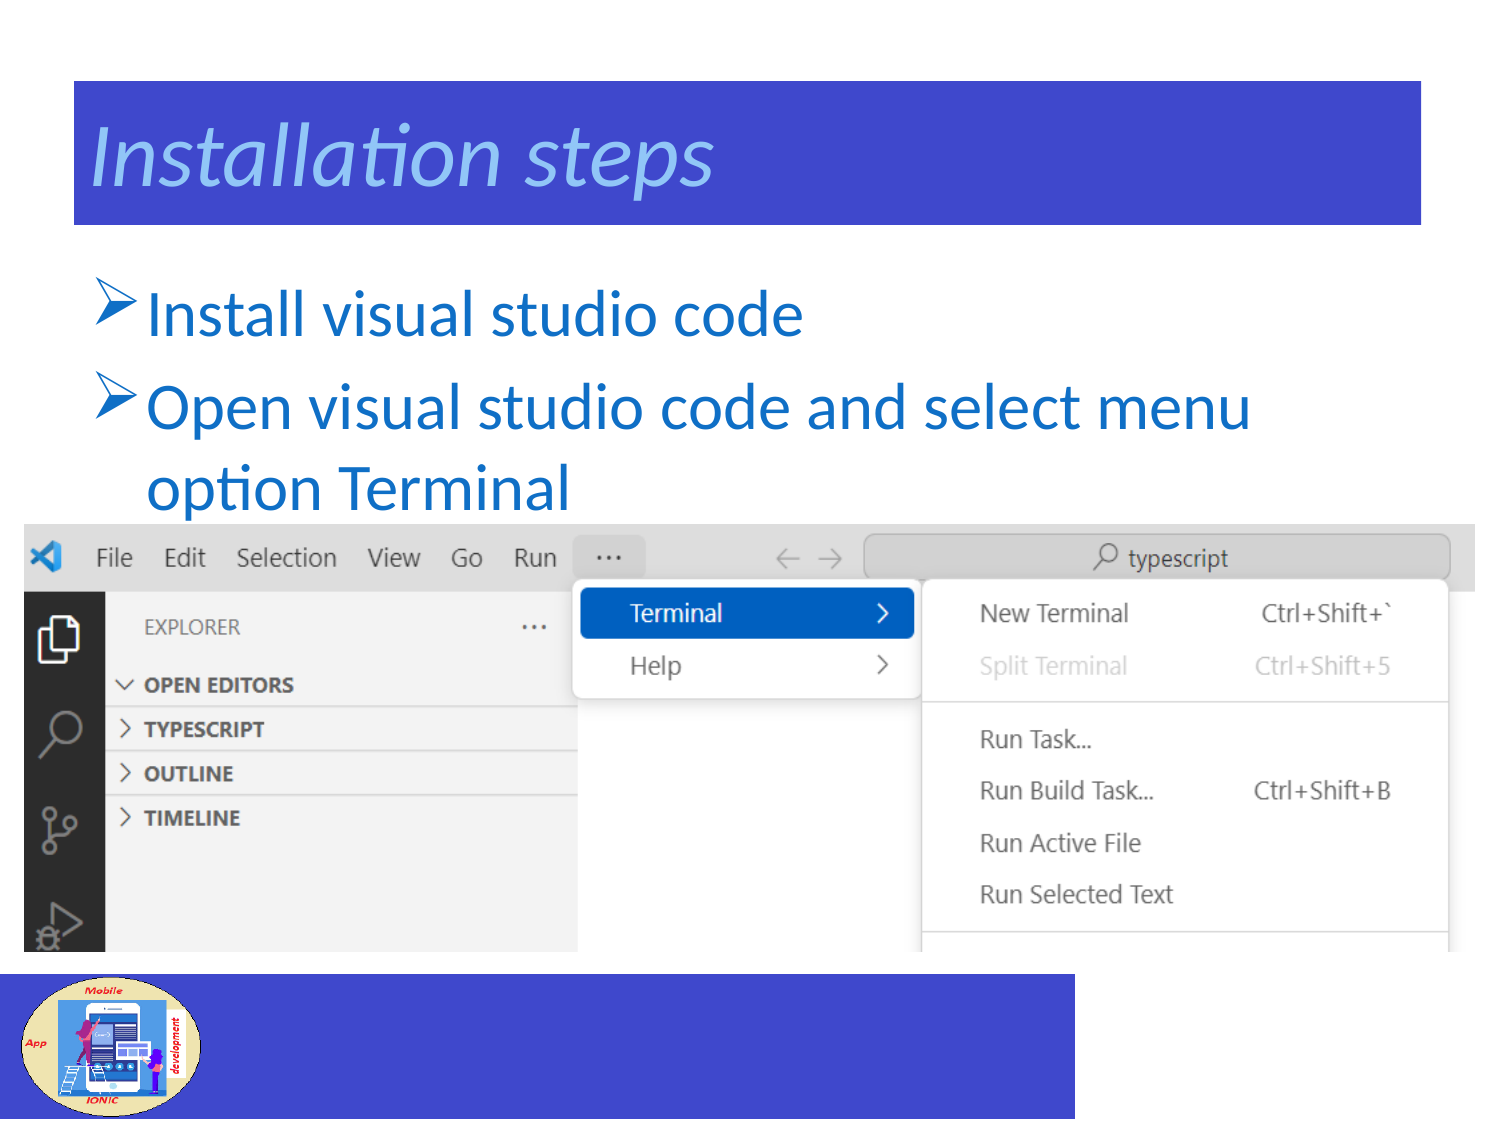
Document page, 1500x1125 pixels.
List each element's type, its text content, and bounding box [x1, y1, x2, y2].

picture [0, 974, 1075, 1119]
list Install visual studio code Open visual studio code and select menu option Terminal [75, 262, 1425, 523]
title Installation steps [73, 75, 1424, 225]
picture [24, 524, 1476, 952]
